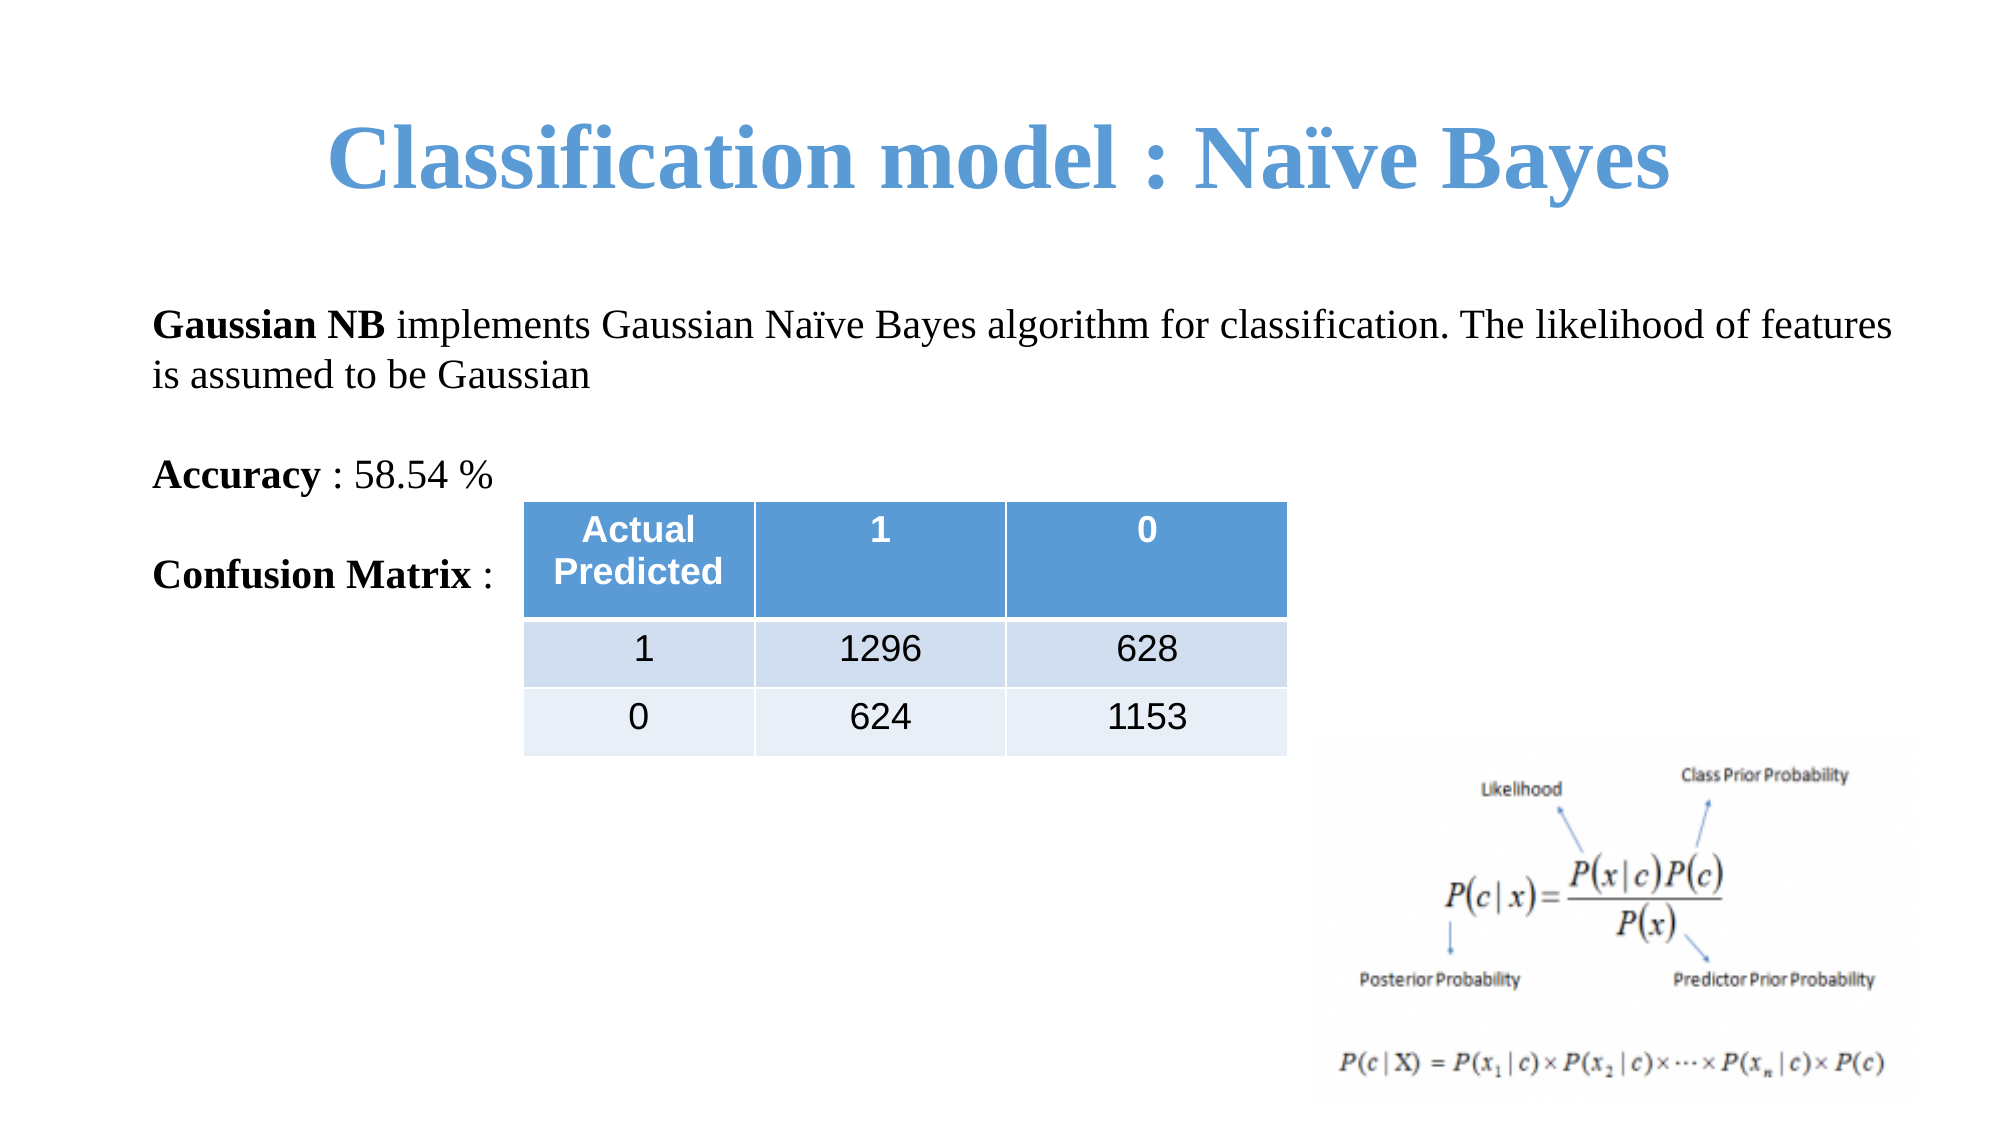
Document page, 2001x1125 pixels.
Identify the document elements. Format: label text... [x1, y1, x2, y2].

text_box Gaussian NB implements Gaussian Naïve Bayes algorithm for classification. The likelihood of features is assumed to be Gaussian Accuracy : 58.54 % Confusion Matrix : [137, 288, 1916, 754]
title Classification model : Naïve Bayes [137, 50, 1863, 268]
table_cell 1 [524, 622, 754, 687]
table_cell 1153 [1007, 689, 1287, 756]
picture [1313, 733, 1916, 1106]
table_header 0 [1007, 502, 1287, 617]
table_cell 1296 [756, 622, 1005, 687]
table_cell 628 [1007, 622, 1287, 687]
table_header Actual Predicted [524, 502, 754, 617]
table_cell 624 [756, 689, 1005, 756]
table_header 1 [756, 502, 1005, 617]
table_cell 0 [524, 689, 754, 756]
